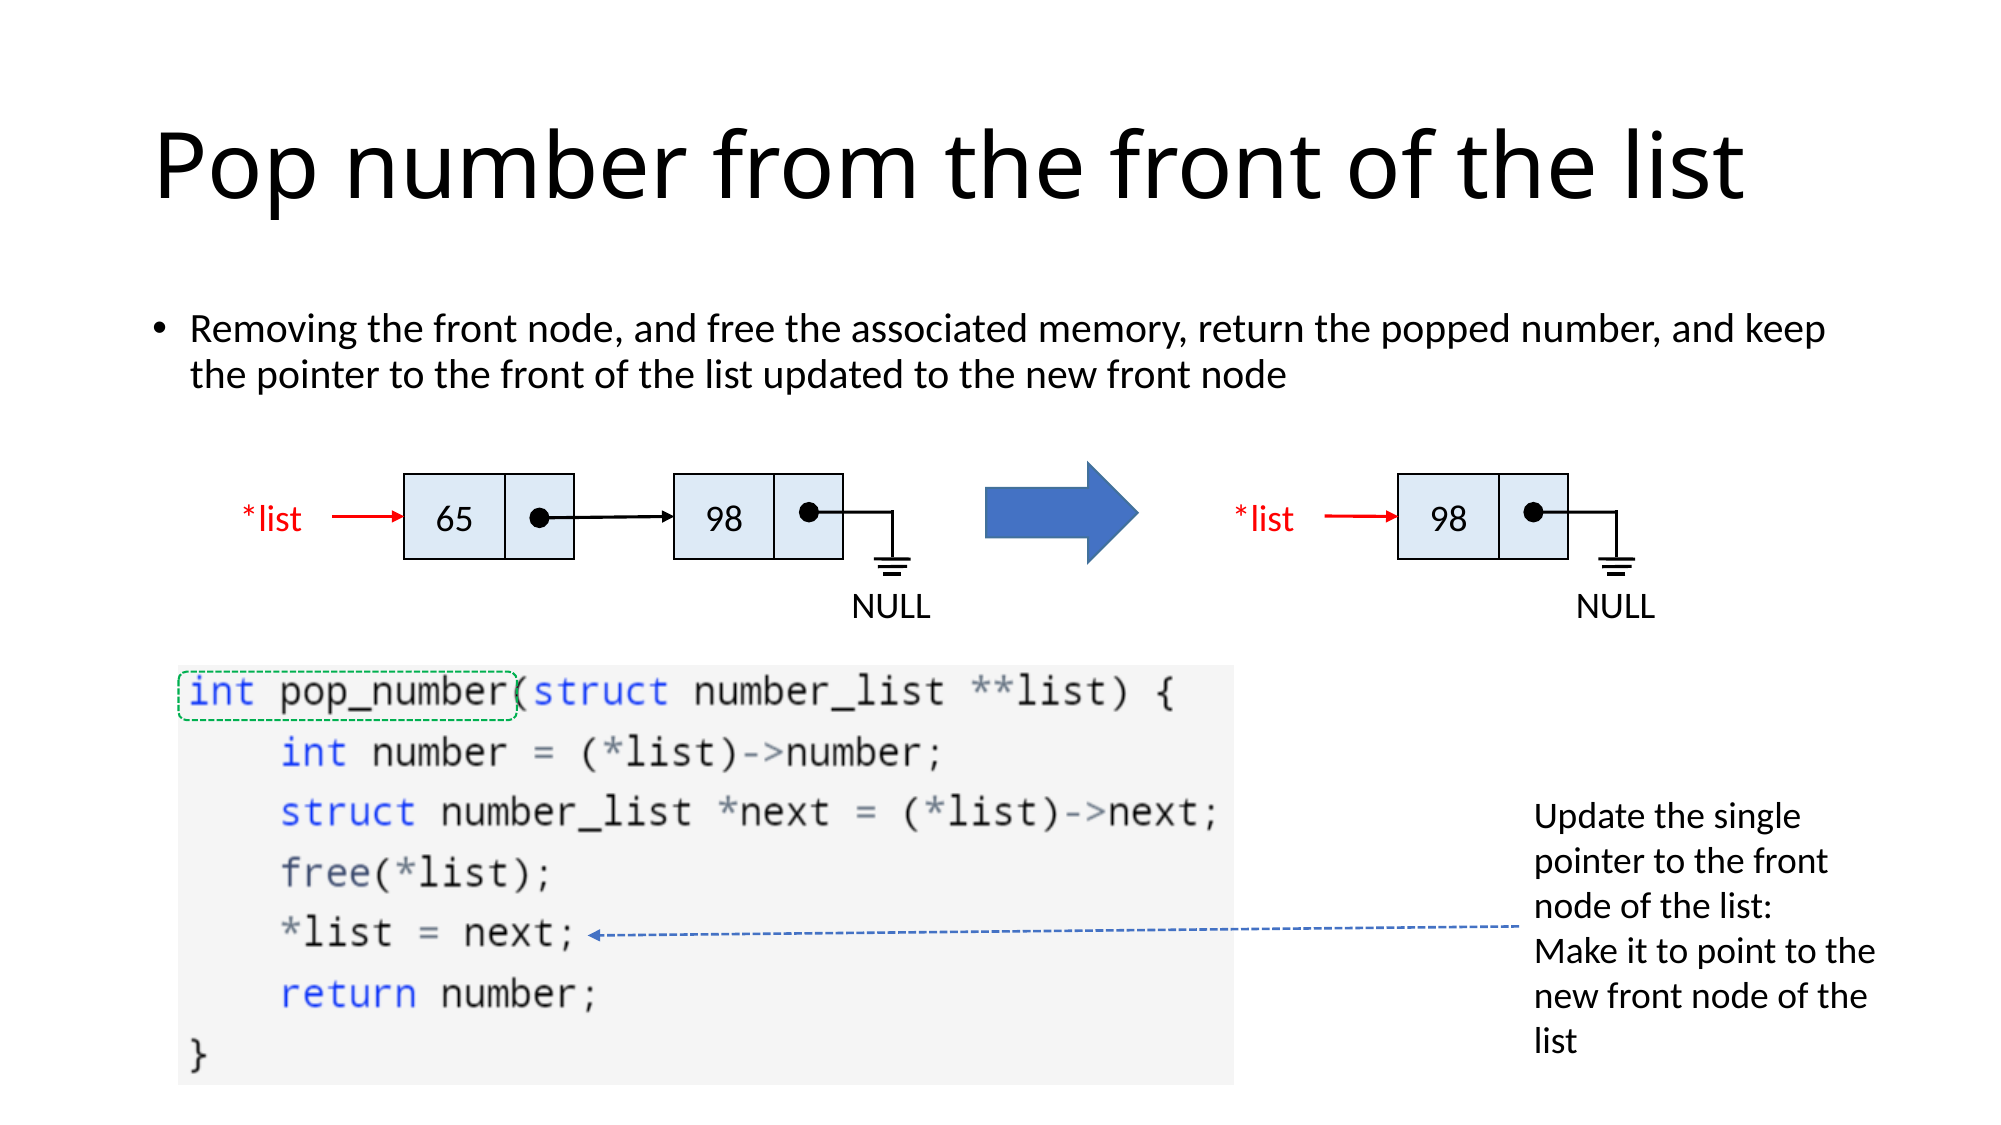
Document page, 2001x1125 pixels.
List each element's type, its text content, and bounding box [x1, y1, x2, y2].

title Pop number from the front of the list [137, 59, 1863, 278]
text_box Update the single pointer to the front node of the list: Make it to point to the new front node of the list [1519, 784, 1916, 1069]
list Removing the front node, and free the associated memory, return the popped number, and keep the pointer to the front of the list updated to the new front node [137, 299, 1863, 1014]
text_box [224, 463, 1672, 635]
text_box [178, 665, 1234, 1085]
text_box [587, 927, 1519, 936]
